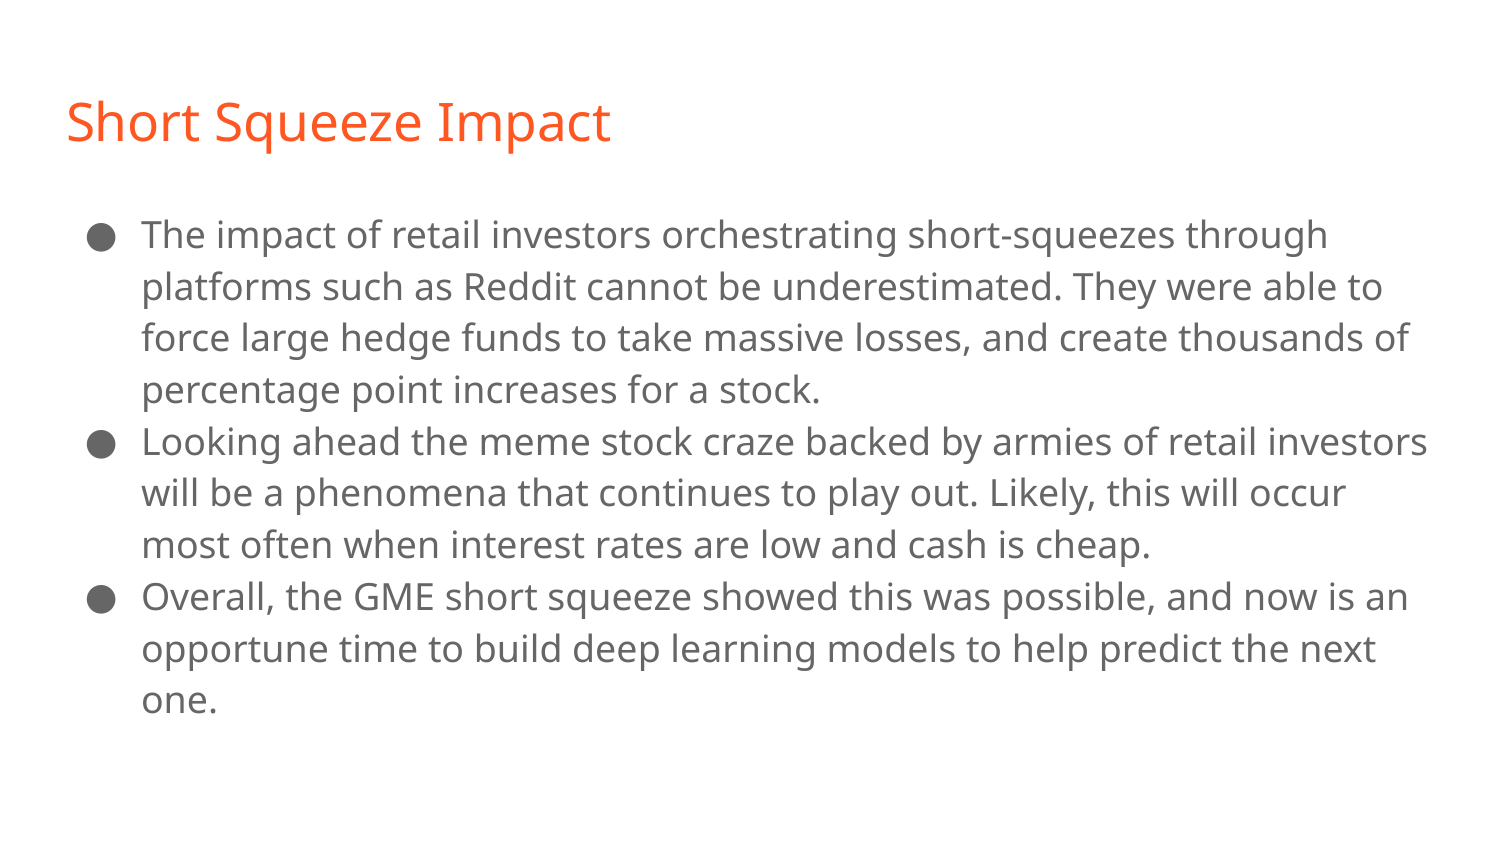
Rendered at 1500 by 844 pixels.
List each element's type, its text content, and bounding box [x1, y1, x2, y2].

list The impact of retail investors orchestrating short-squeezes through platforms such as Reddit cannot be underestimated. They were able to force large hedge funds to take massive losses, and create thousands of percentage point increases for a stock. Looking ahead the meme stock craze backed by armies of retail investors will be a phenomena that continues to play out. Likely, this will occur most often when interest rates are low and cash is cheap. Overall, the GME short squeeze showed this was possible, and now is an opportune time to build deep learning models to help predict the next one. [51, 189, 1449, 750]
title Short Squeeze Impact [51, 72, 1449, 167]
